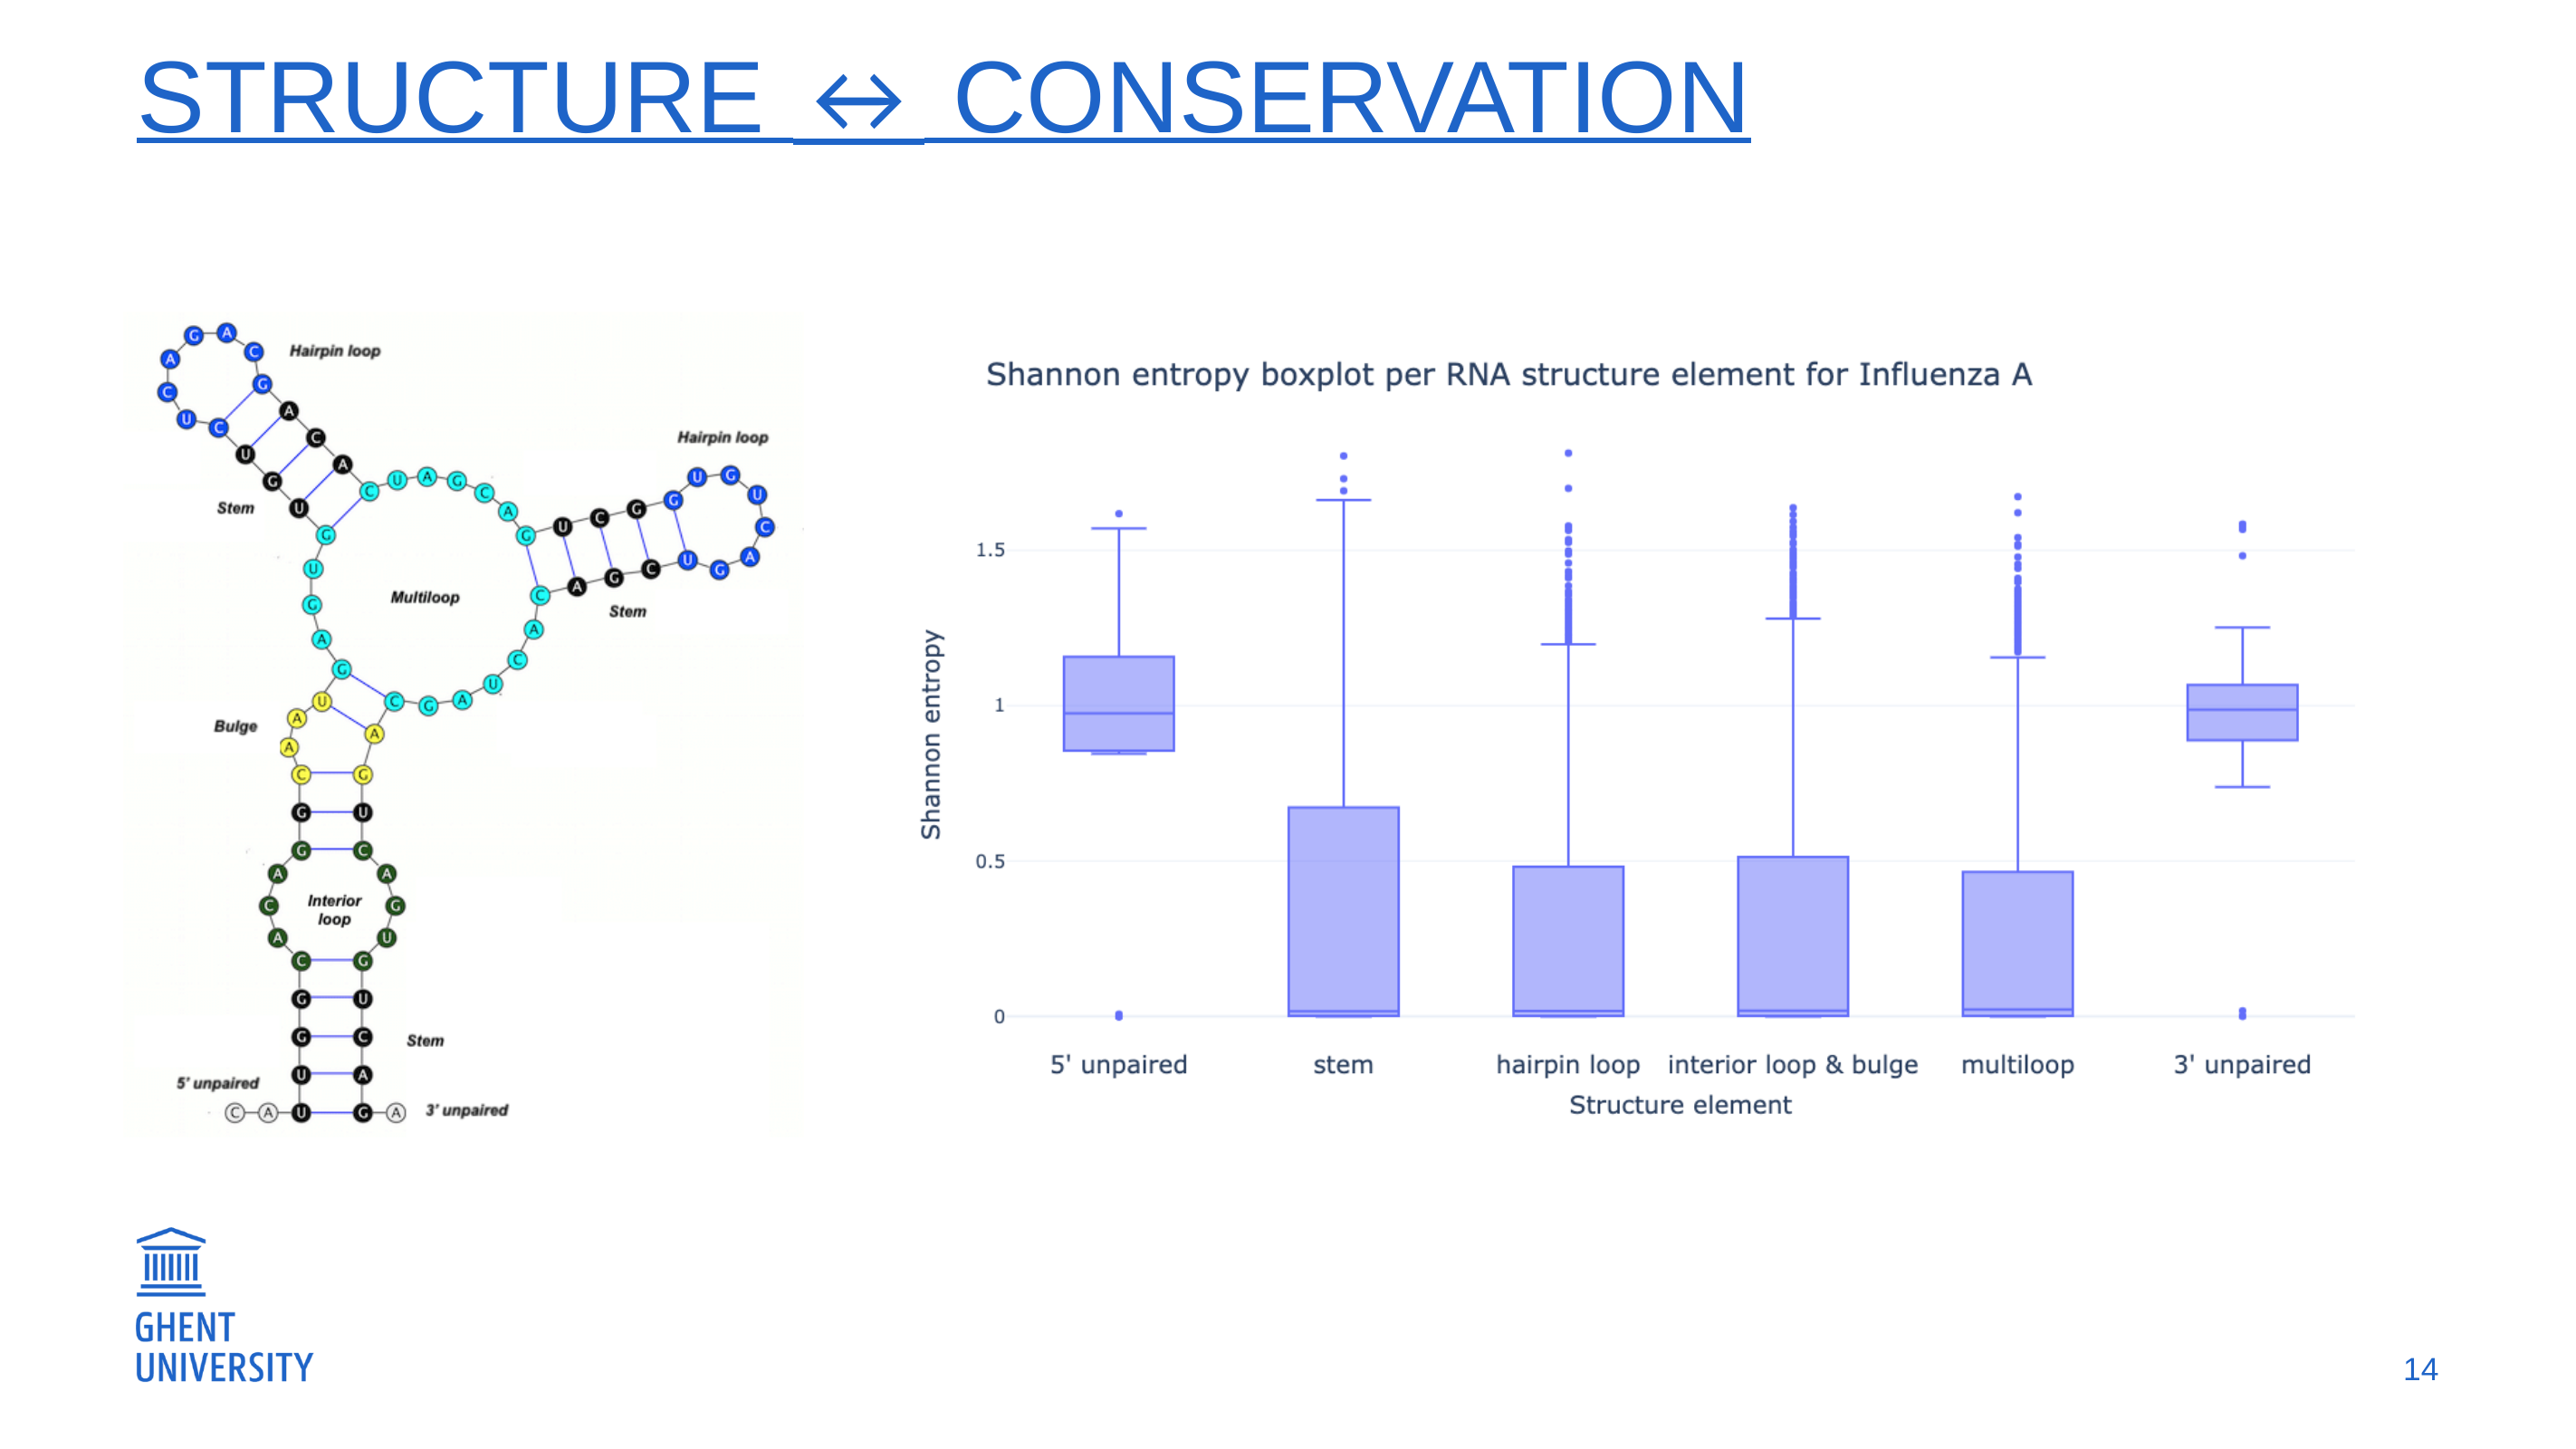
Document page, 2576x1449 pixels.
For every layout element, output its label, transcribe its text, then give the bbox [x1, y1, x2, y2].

picture [909, 349, 2453, 1146]
picture [68, 1175, 411, 1449]
title Structure ↔ conservation [123, 37, 2456, 166]
picture [123, 312, 804, 1137]
slide_number 14 [2315, 1329, 2453, 1407]
